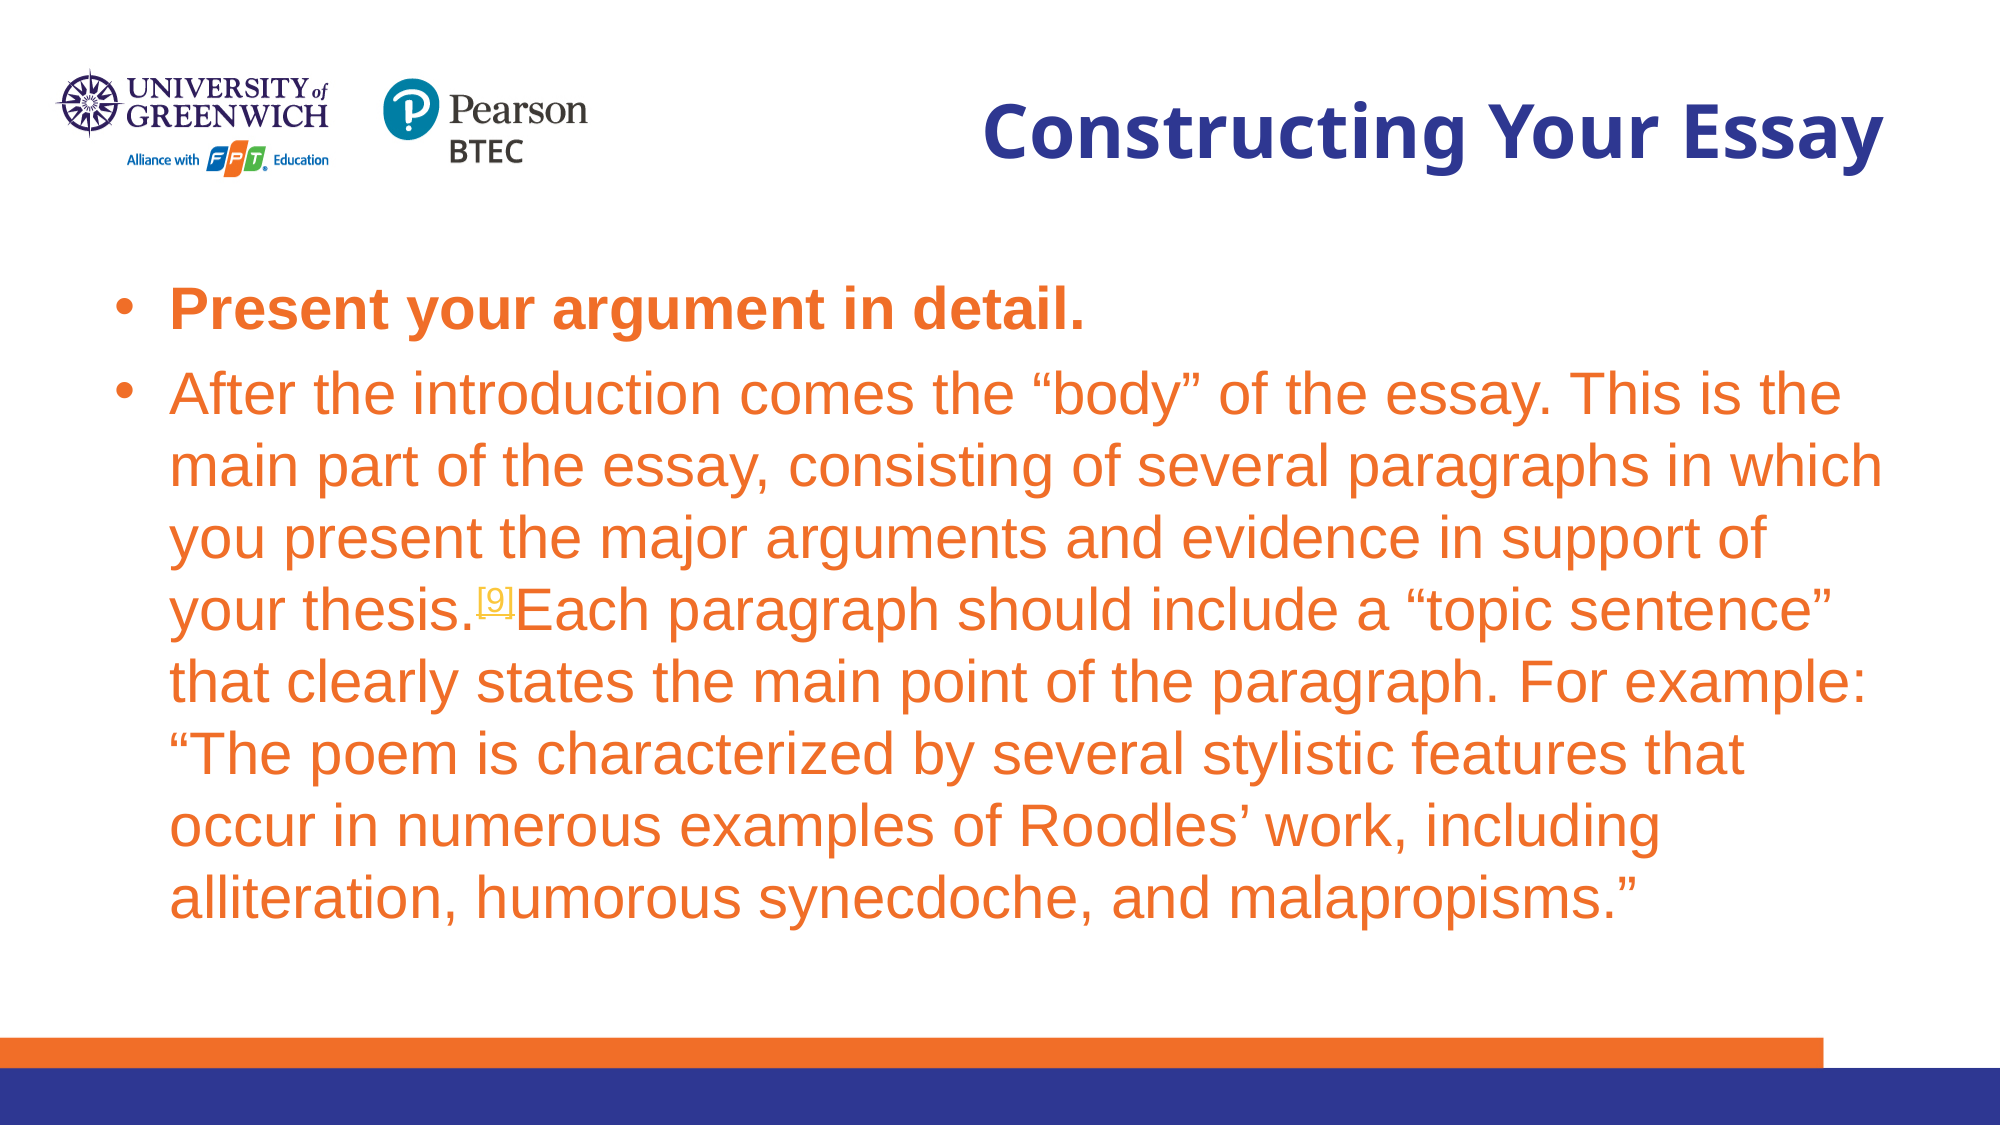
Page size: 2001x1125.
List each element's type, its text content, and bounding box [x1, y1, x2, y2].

picture [0, 0, 2000, 1125]
list Present your argument in detail. After the introduction comes the “body” of the essay. This is the main part of the essay, consisting of several paragraphs in which you present the major arguments and evidence in support of your thesis.[9]Each paragraph should include a “topic sentence” that clearly states the main point of the paragraph. For example: “The poem is characterized by several stylistic features that occur in numerous examples of Roodles’ work, including alliteration, humorous synecdoche, and malapropisms.” [99, 262, 1900, 1005]
title Constructing Your Essay [894, 76, 1900, 209]
